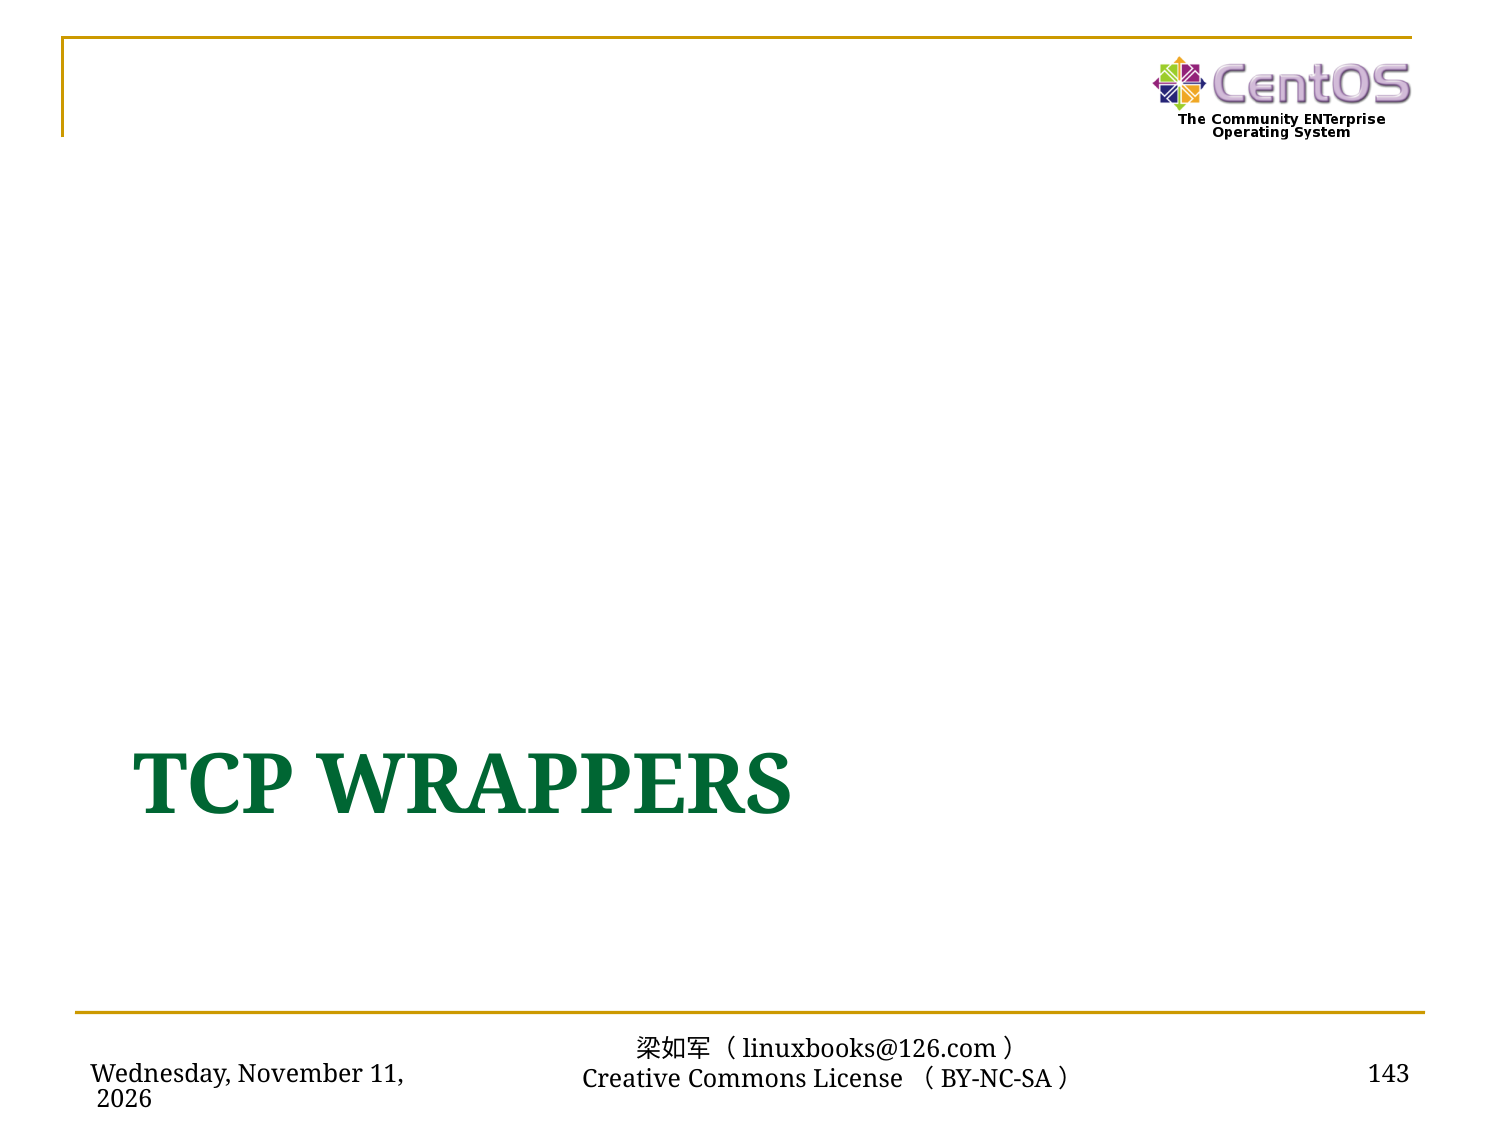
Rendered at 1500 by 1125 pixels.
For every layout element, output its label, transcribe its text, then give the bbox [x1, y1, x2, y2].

picture [1151, 54, 1412, 140]
title TCP Wrappers [118, 722, 1394, 947]
slide_number 143 [1074, 1023, 1426, 1100]
footer 梁如军（linuxbooks@126.com） Creative Commons License（BY-NC-SA） [395, 1024, 1270, 1101]
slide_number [74, 1023, 426, 1100]
